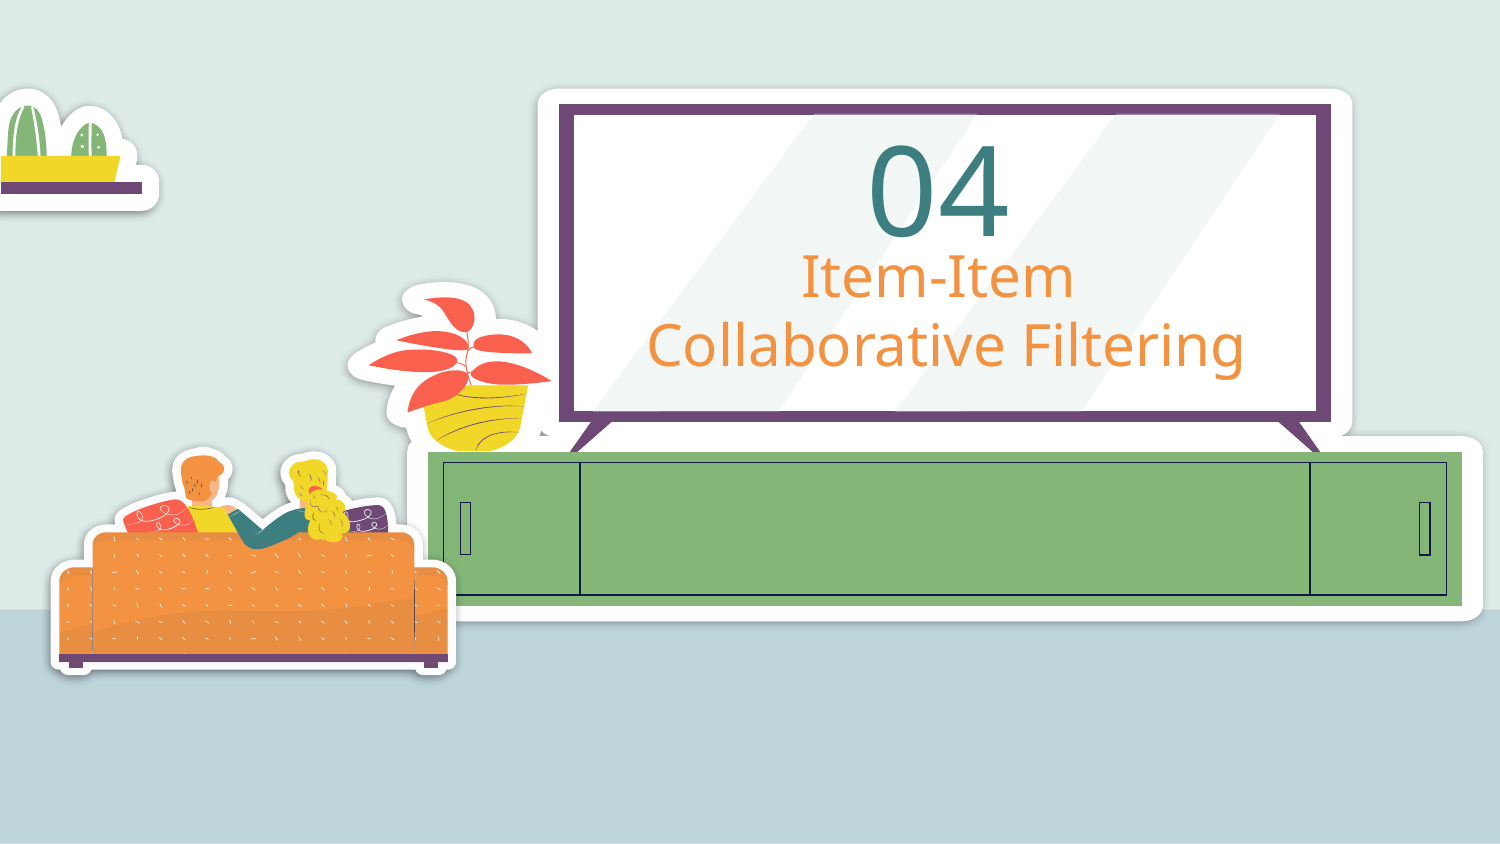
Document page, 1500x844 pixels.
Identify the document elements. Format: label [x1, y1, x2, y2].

text_box [346, 88, 1484, 622]
text_box [50, 446, 457, 676]
